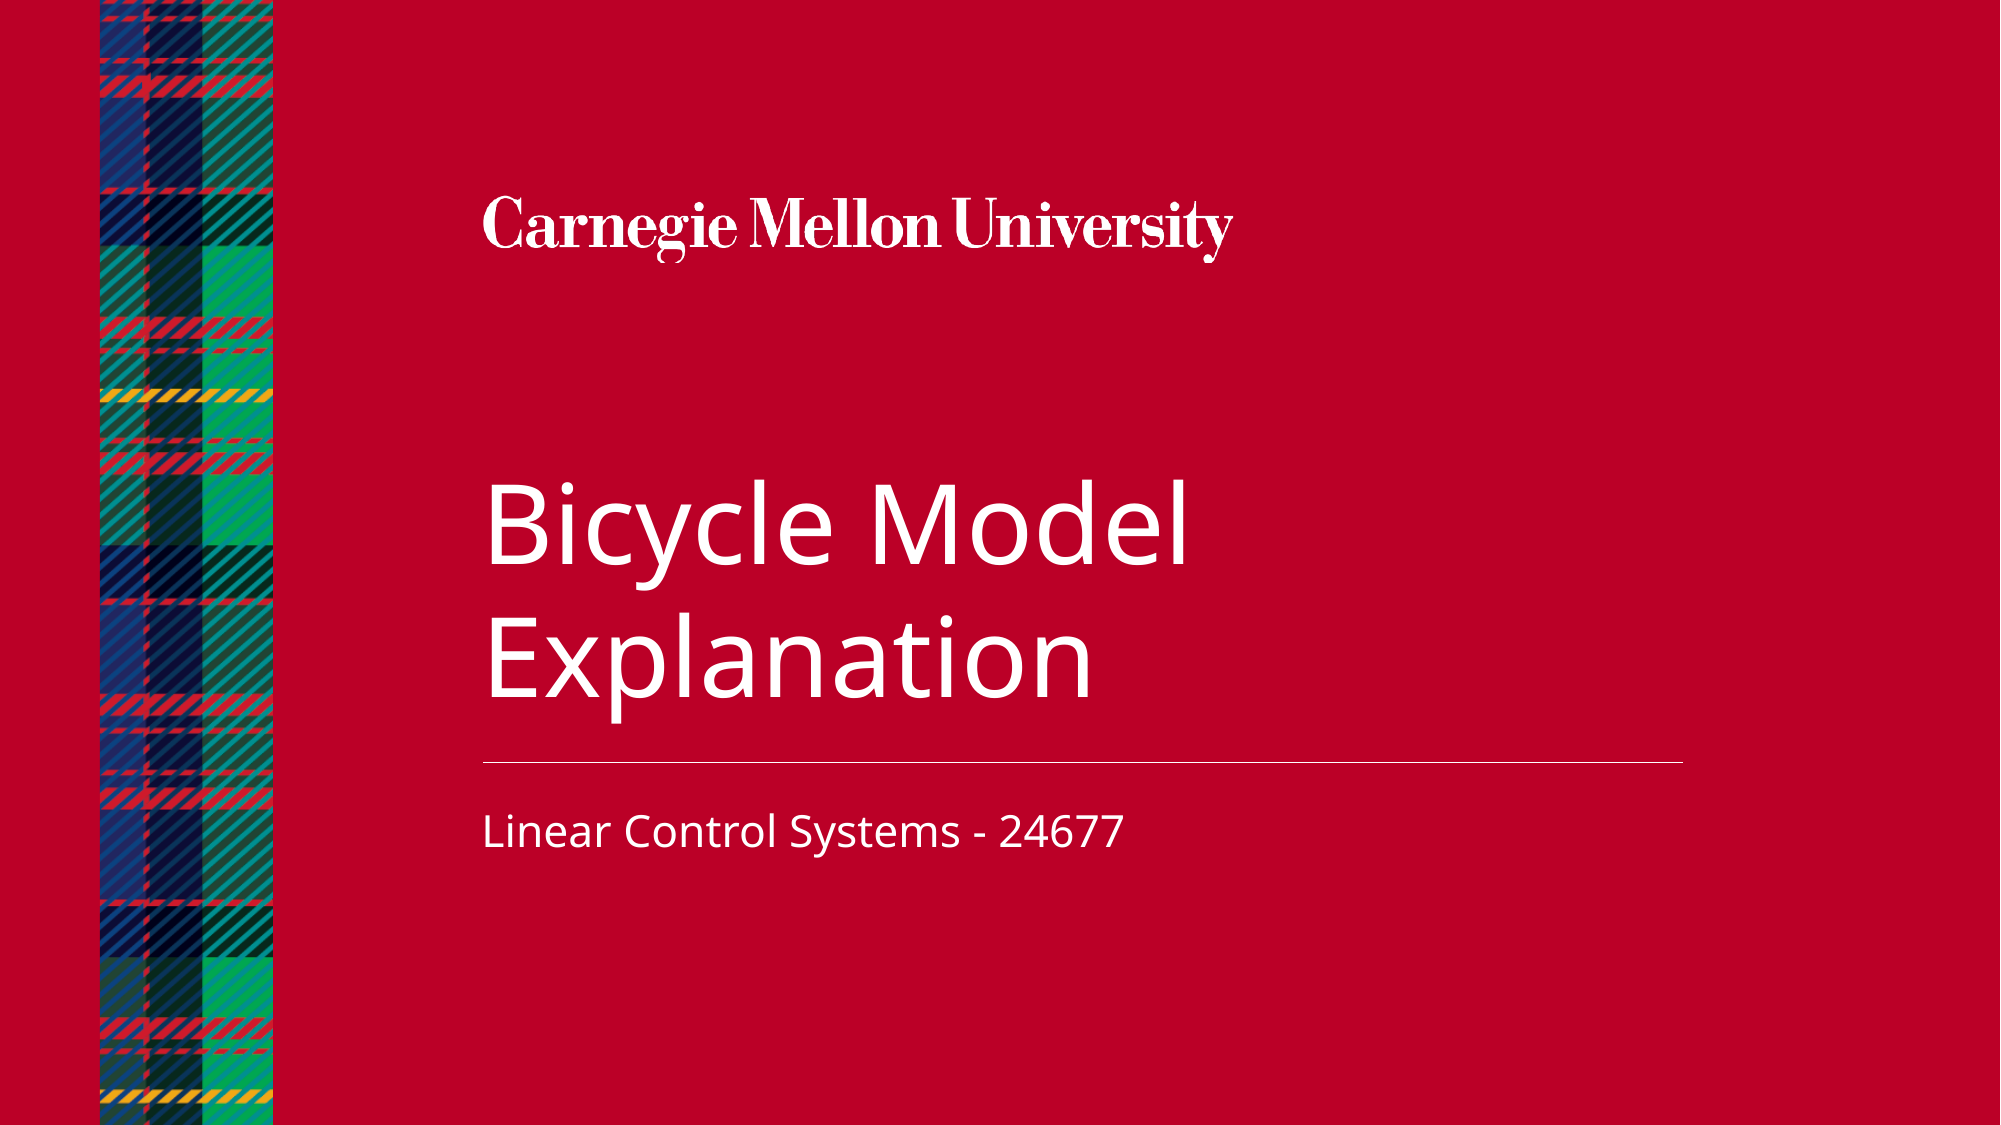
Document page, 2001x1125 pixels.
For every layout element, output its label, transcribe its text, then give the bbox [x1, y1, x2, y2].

text_box Linear Control Systems - 24677 [466, 795, 1617, 946]
text_box Bicycle Model Explanation [466, 445, 1600, 746]
picture [99, 0, 273, 1125]
